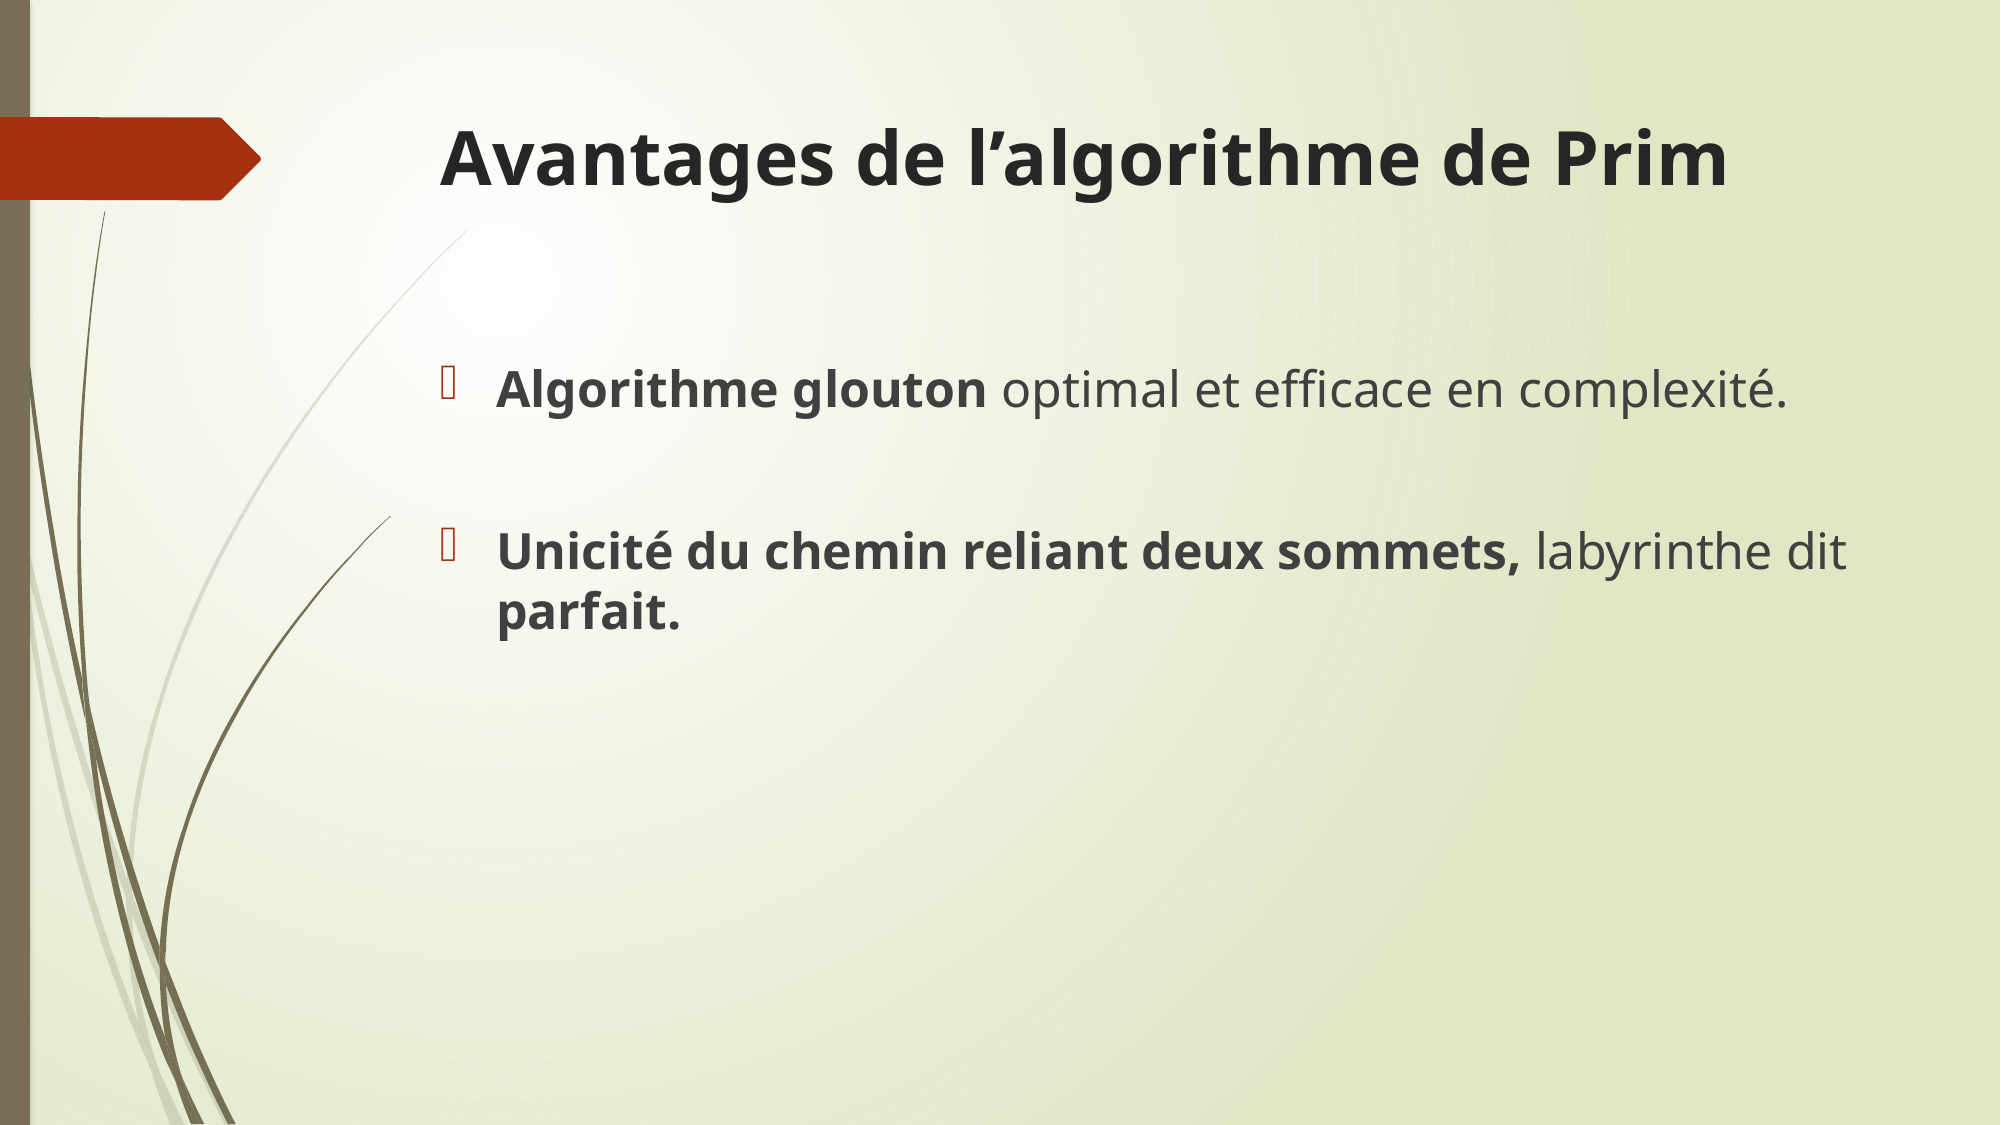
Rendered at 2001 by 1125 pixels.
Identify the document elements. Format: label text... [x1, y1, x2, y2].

list Algorithme glouton optimal et efficace en complexité. Unicité du chemin reliant deux sommets, labyrinthe dit parfait. [424, 350, 1888, 970]
title Avantages de l’algorithme de Prim [425, 102, 1888, 313]
